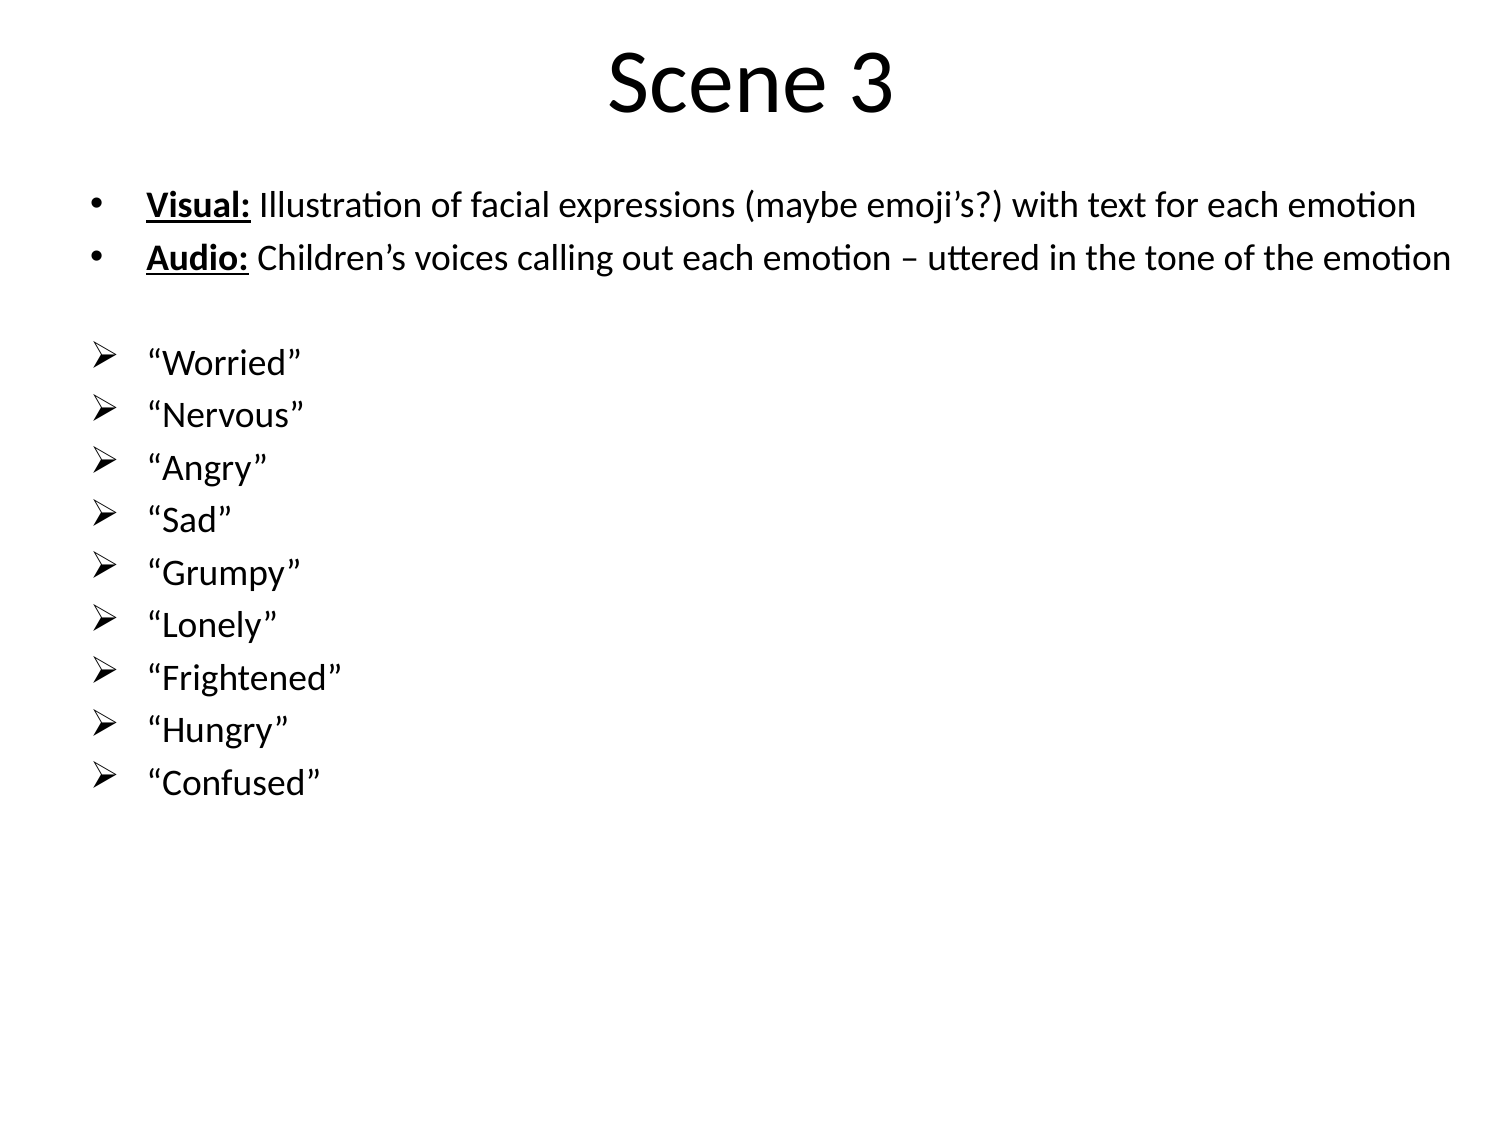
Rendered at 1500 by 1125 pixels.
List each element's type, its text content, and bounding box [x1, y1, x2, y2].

list Visual: Illustration of facial expressions (maybe emoji’s?) with text for each emotion Audio: Children’s voices calling out each emotion – uttered in the tone of the emotion “Worried” “Nervous” “Angry” “Sad” “Grumpy” “Lonely” “Frightened” “Hungry” “Confused” [75, 172, 1471, 1094]
title Scene 3 [76, 0, 1427, 152]
